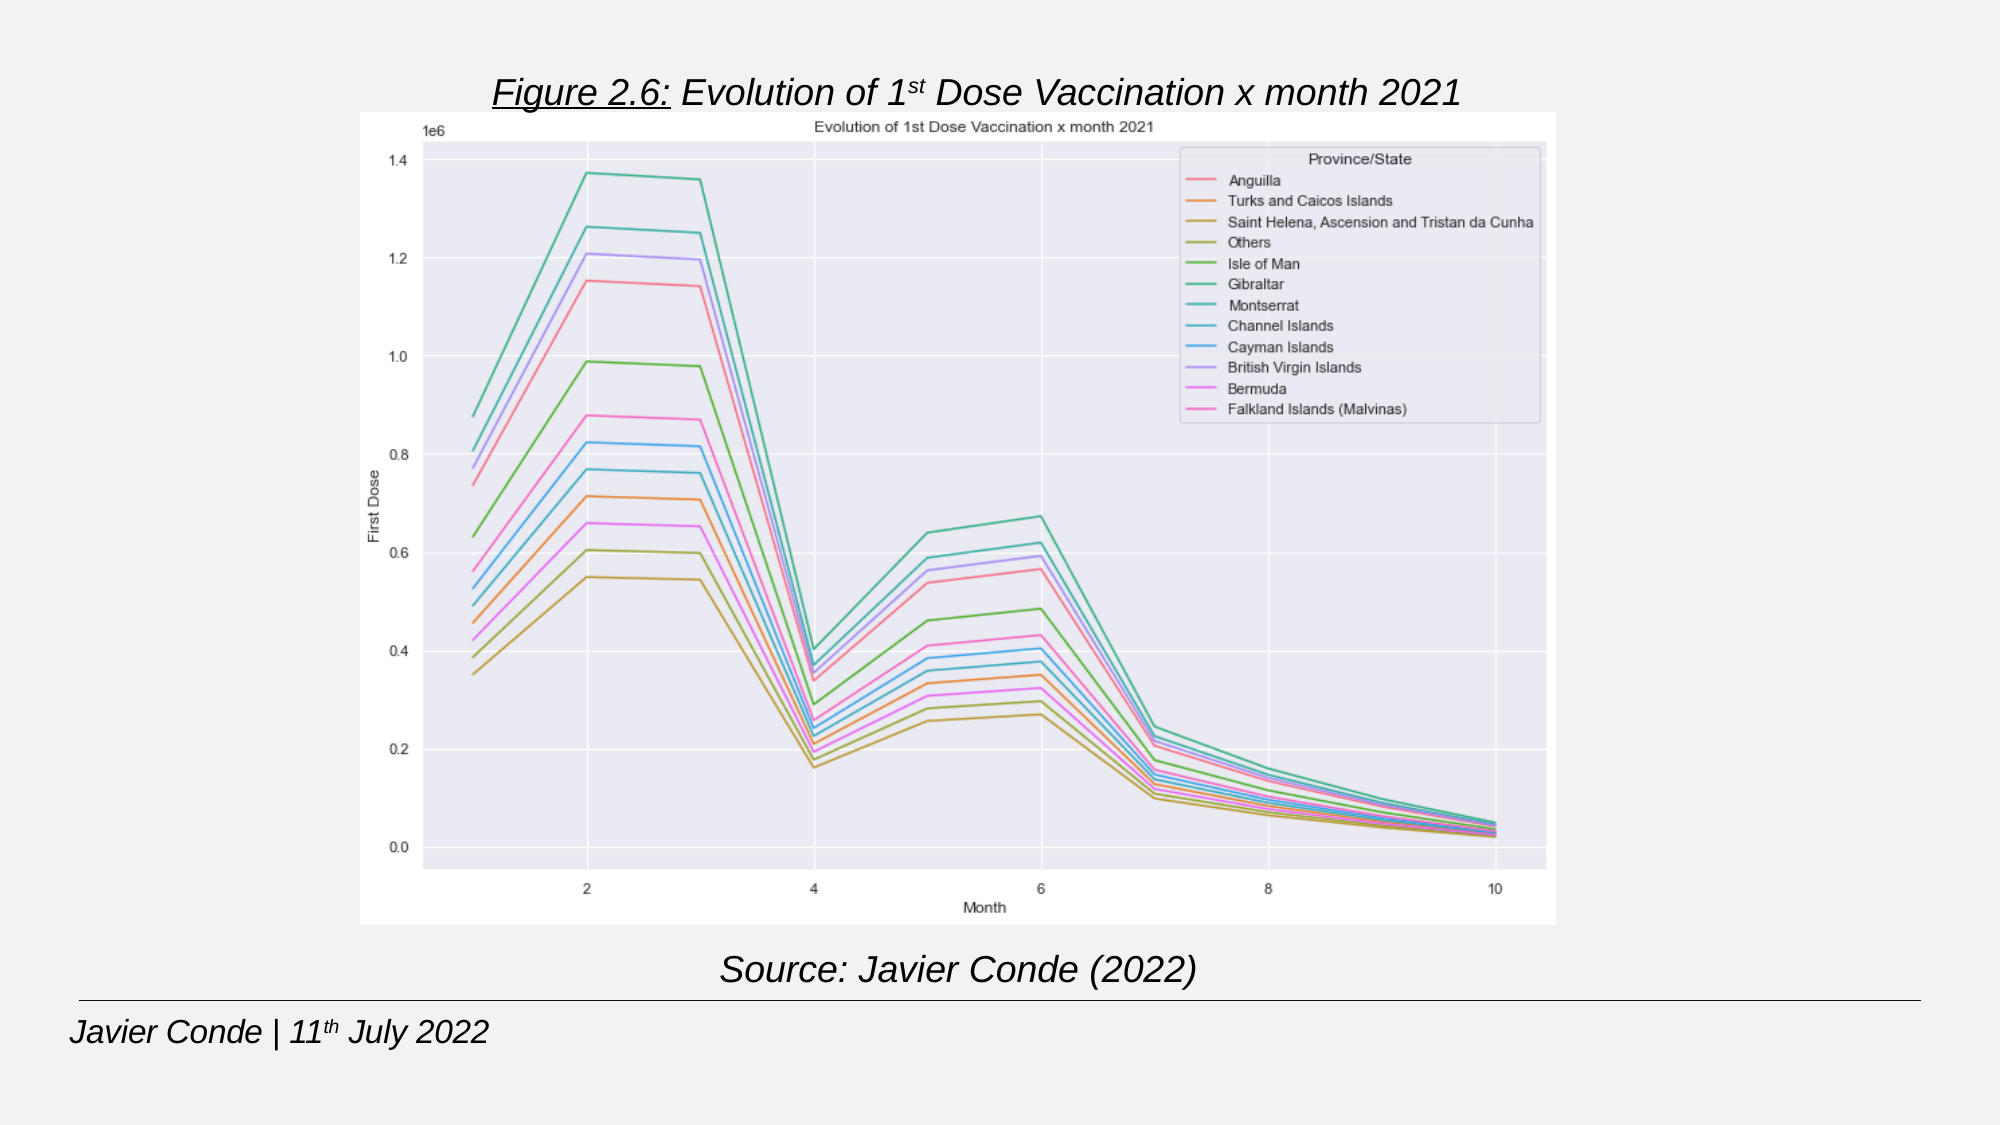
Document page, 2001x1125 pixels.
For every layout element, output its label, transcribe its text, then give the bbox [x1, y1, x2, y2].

text_box Javier Conde | 11th July 2022 [69, 1006, 1913, 1125]
text_box Figure 2.6: Evolution of 1st Dose Vaccination x month 2021 Source: Javier Conde (2022) [205, 37, 1712, 998]
text_box [56, 1005, 211, 1105]
picture [87, 1006, 180, 1098]
picture [360, 112, 1556, 925]
